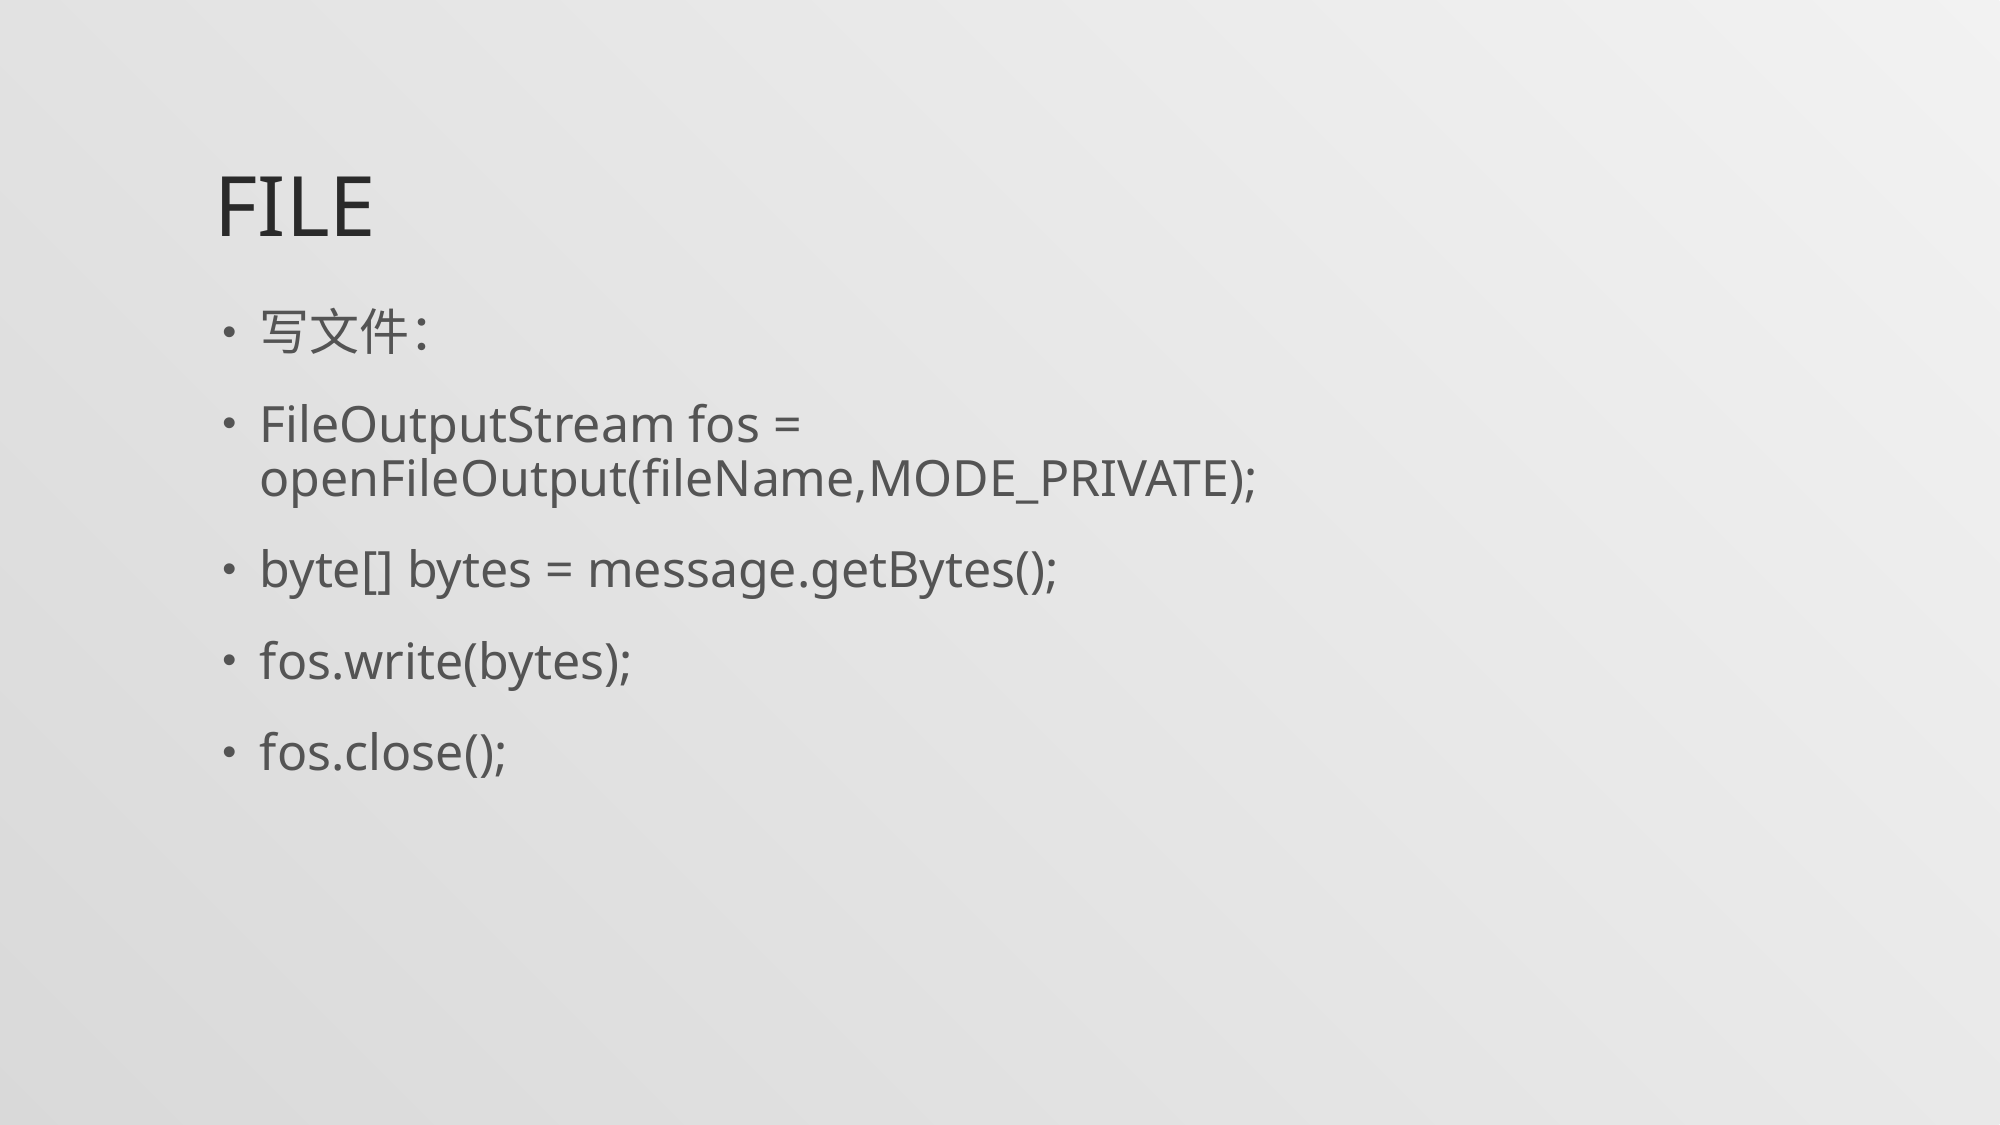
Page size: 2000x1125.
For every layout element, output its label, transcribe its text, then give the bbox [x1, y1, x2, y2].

title FILE [199, 45, 1800, 263]
list 写文件： FileOutputStream fos = openFileOutput(fileName,MODE_PRIVATE); byte[] bytes = message.getBytes(); fos.write(bytes); fos.close(); [199, 299, 1800, 1013]
